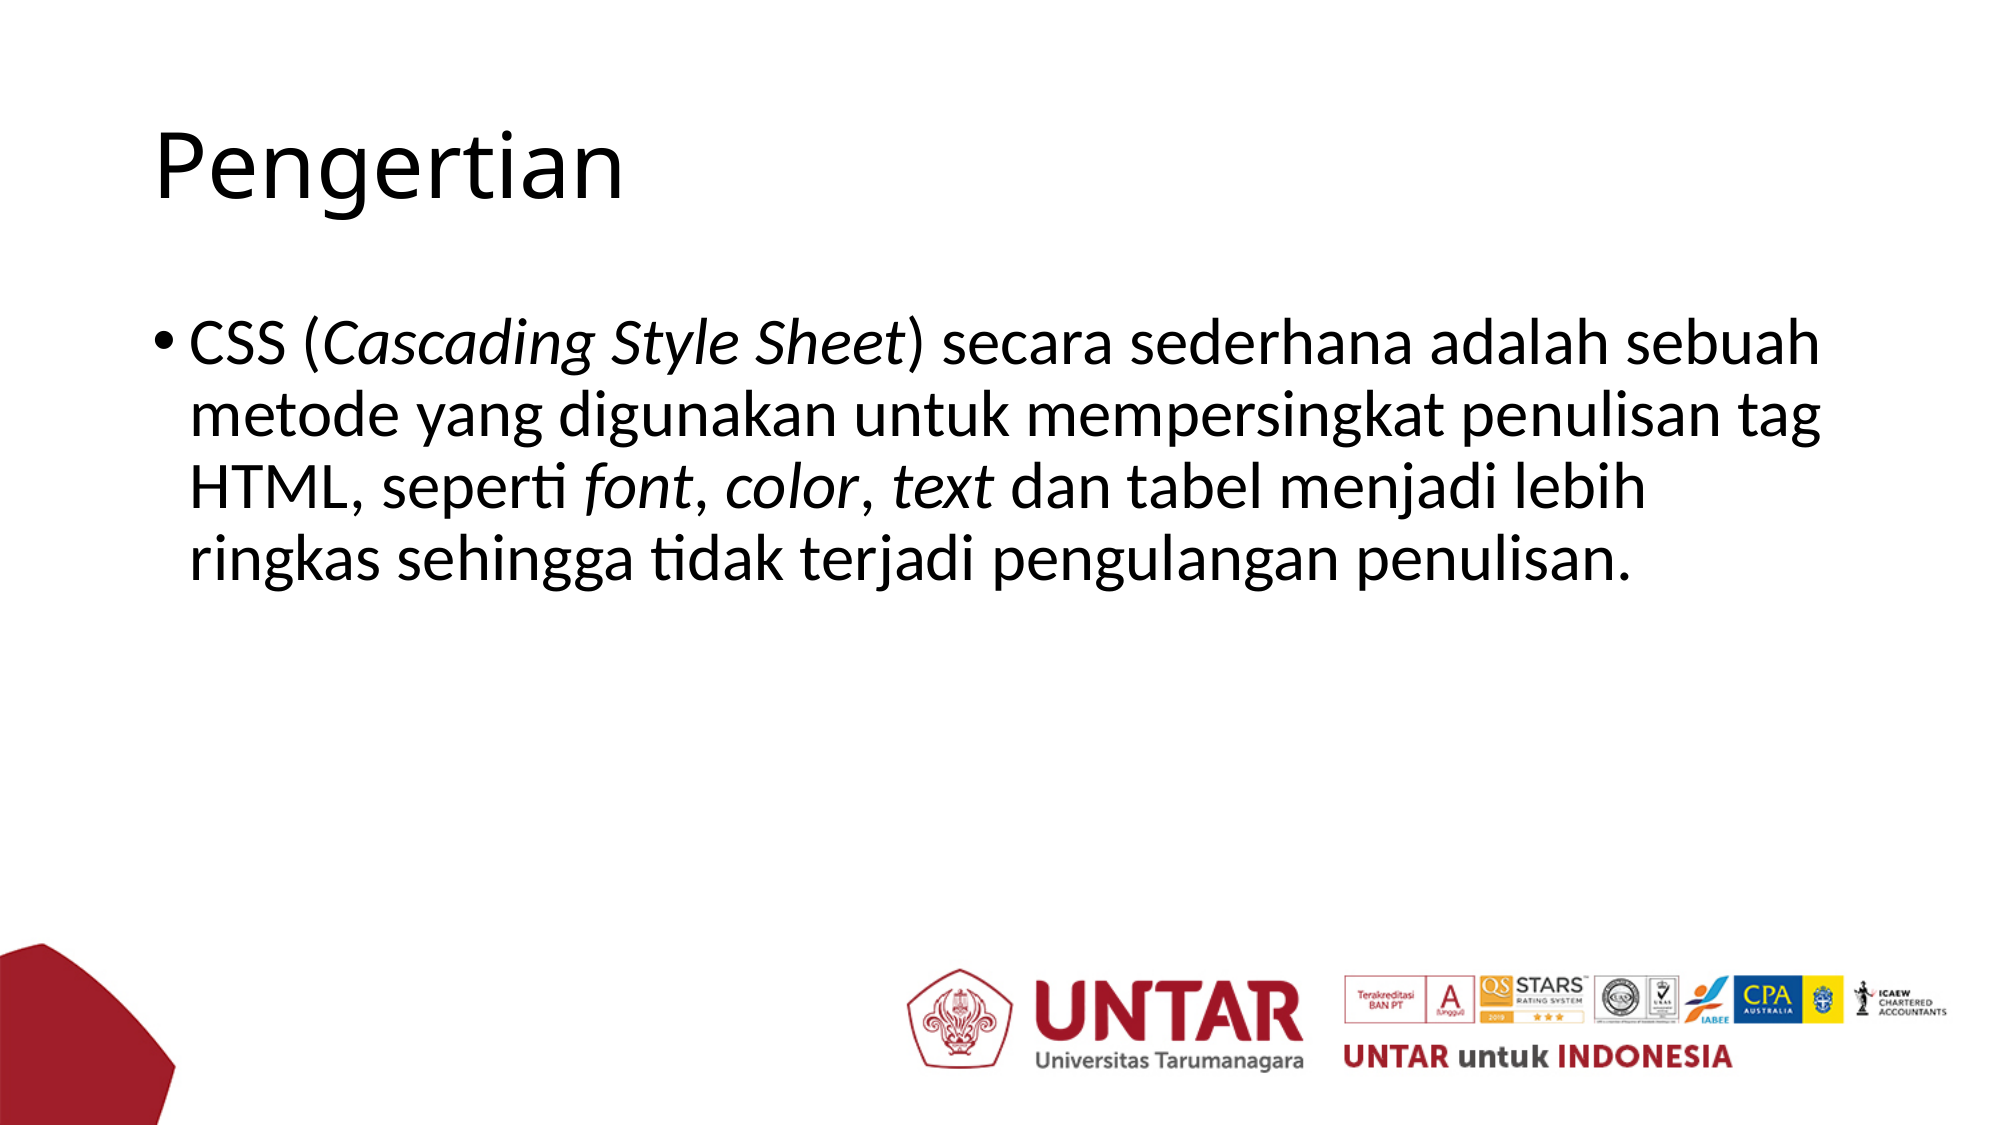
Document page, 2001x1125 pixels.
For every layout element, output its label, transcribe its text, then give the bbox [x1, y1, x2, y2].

picture [0, 0, 2001, 1125]
title Pengertian [137, 59, 1863, 278]
list CSS (Cascading Style Sheet) secara sederhana adalah sebuah metode yang digunakan untuk mempersingkat penulisan tag HTML, seperti font, color, text dan tabel menjadi lebih ringkas sehingga tidak terjadi pengulangan penulisan. [137, 299, 1863, 1014]
